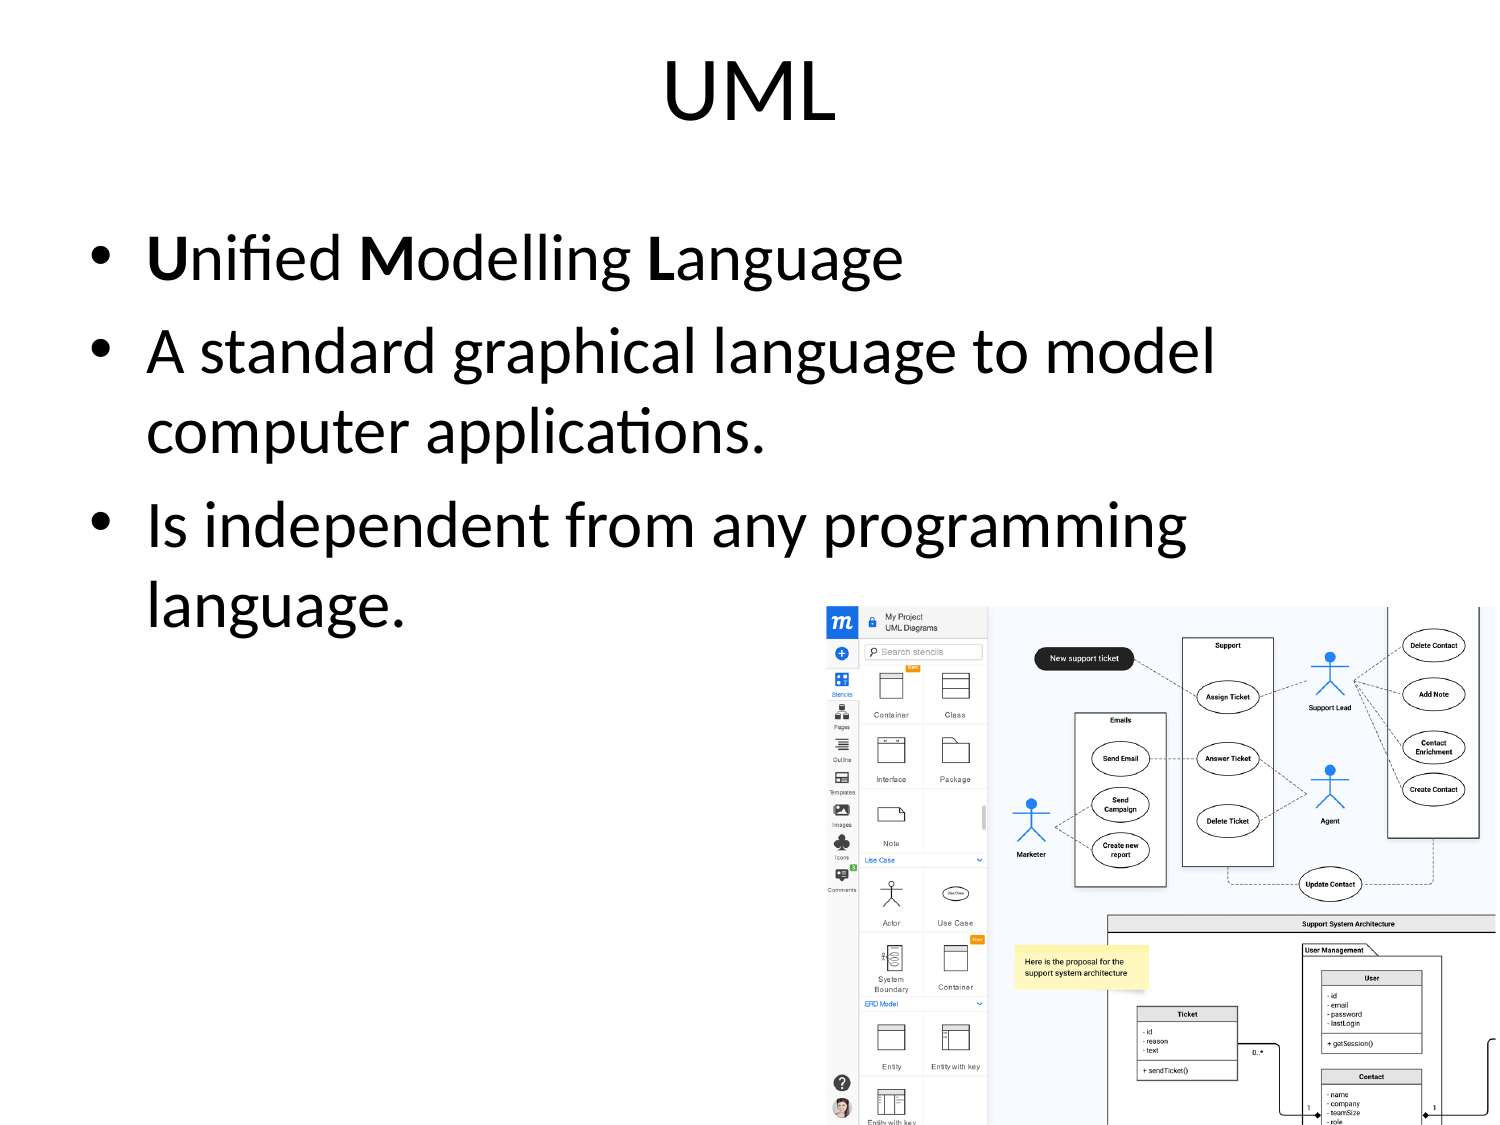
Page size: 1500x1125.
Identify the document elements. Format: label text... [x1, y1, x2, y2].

list Unified Modelling Language A standard graphical language to model computer applications. Is independent from any programming language. [75, 206, 1425, 679]
title UML [75, 19, 1425, 148]
picture [826, 606, 1497, 1125]
